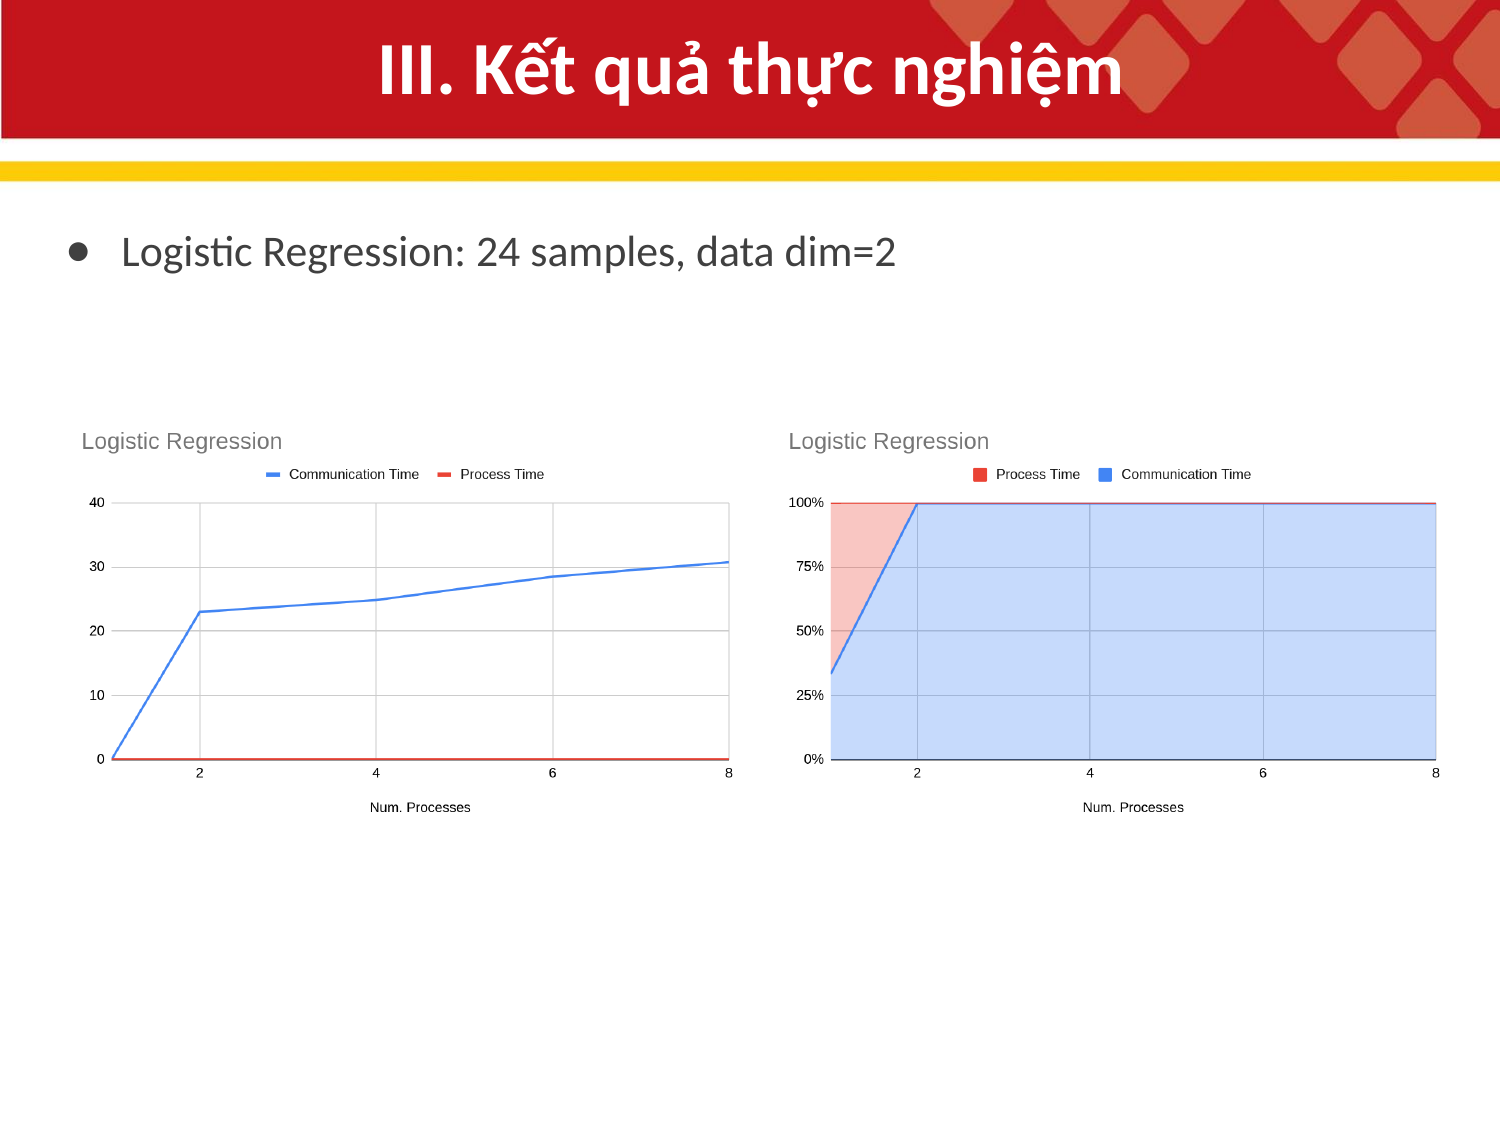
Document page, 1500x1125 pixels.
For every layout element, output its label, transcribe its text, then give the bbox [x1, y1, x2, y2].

picture [0, 0, 1500, 1125]
list Logistic Regression: 24 samples, data dim=2 [31, 220, 1471, 1025]
title III. Kết quả thực nghiệm [31, 0, 1471, 141]
